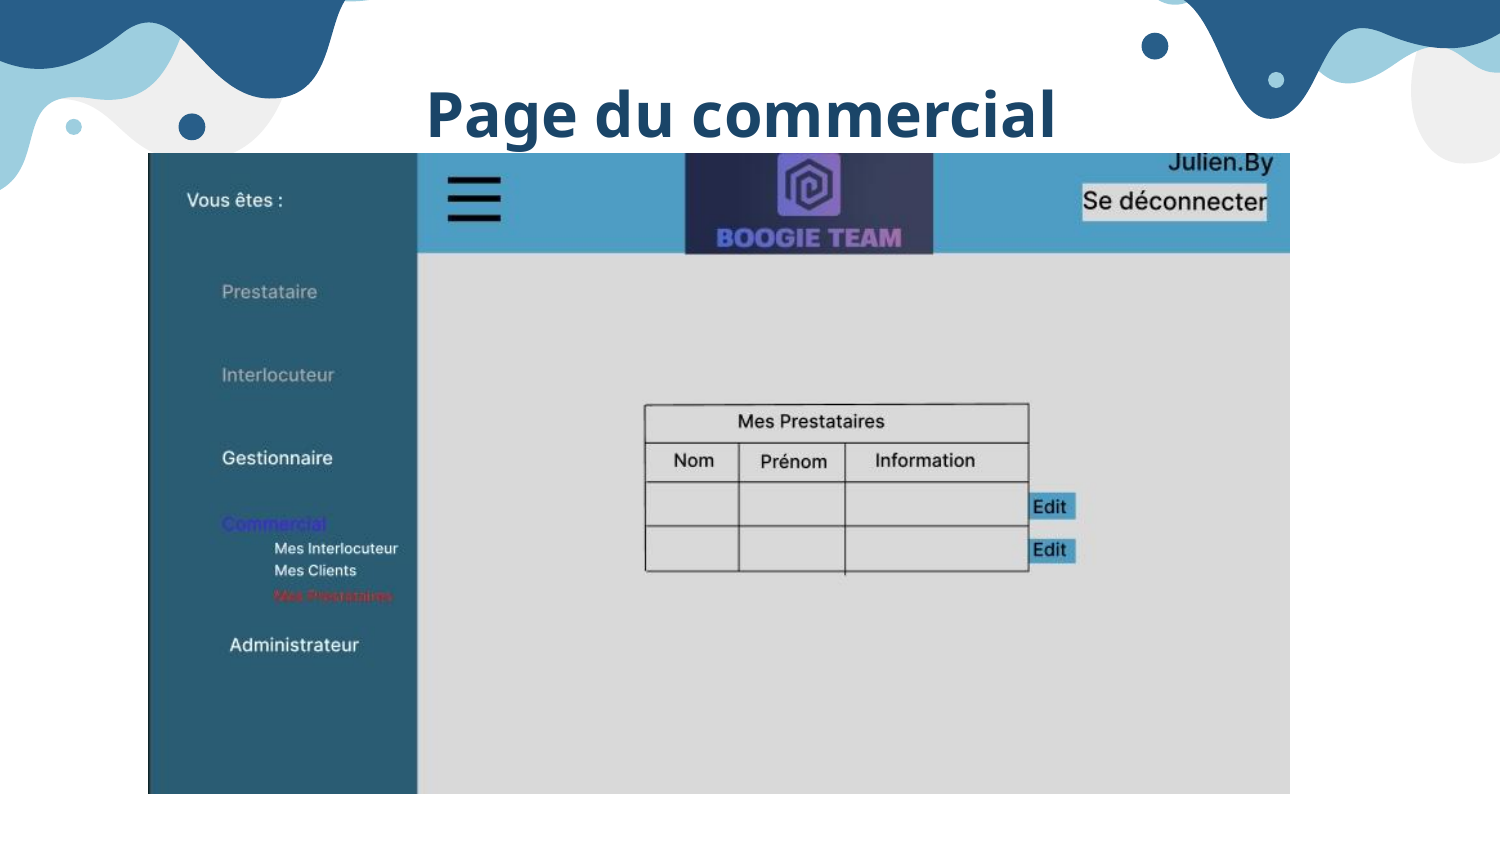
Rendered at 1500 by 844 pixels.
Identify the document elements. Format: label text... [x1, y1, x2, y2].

title Page du commercial [88, 59, 1412, 154]
picture [148, 153, 1290, 794]
